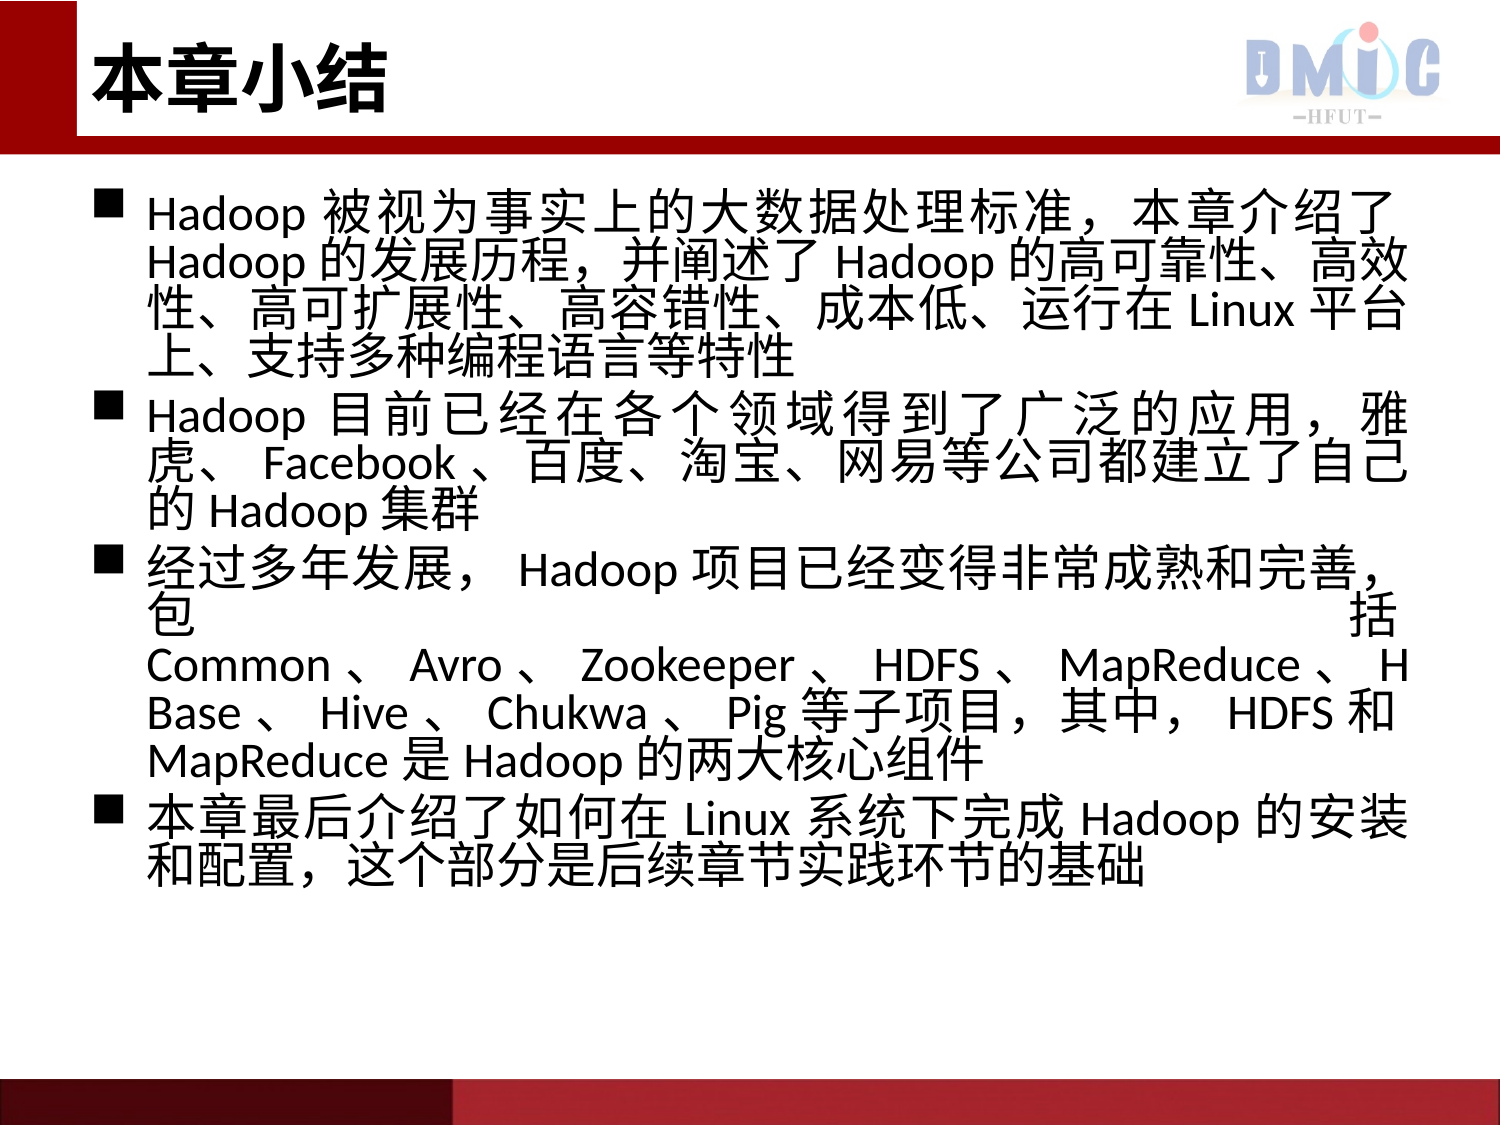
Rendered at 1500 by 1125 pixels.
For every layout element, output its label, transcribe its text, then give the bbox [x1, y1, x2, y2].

list Hadoop被视为事实上的大数据处理标准，本章介绍了Hadoop的发展历程，并阐述了Hadoop的高可靠性、高效性、高可扩展性、高容错性、成本低、运行在Linux平台上、支持多种编程语言等特性 Hadoop目前已经在各个领域得到了广泛的应用，雅虎、Facebook、百度、淘宝、网易等公司都建立了自己的Hadoop集群 经过多年发展，Hadoop项目已经变得非常成熟和完善，包括Common、Avro、Zookeeper、HDFS、MapReduce、HBase、Hive、Chukwa、Pig等子项目，其中，HDFS和MapReduce是Hadoop的两大核心组件 本章最后介绍了如何在Linux系统下完成Hadoop的安装和配置，这个部分是后续章节实践环节的基础 [74, 184, 1426, 953]
title 本章小结 [74, 20, 1426, 130]
picture [0, 1079, 1500, 1125]
